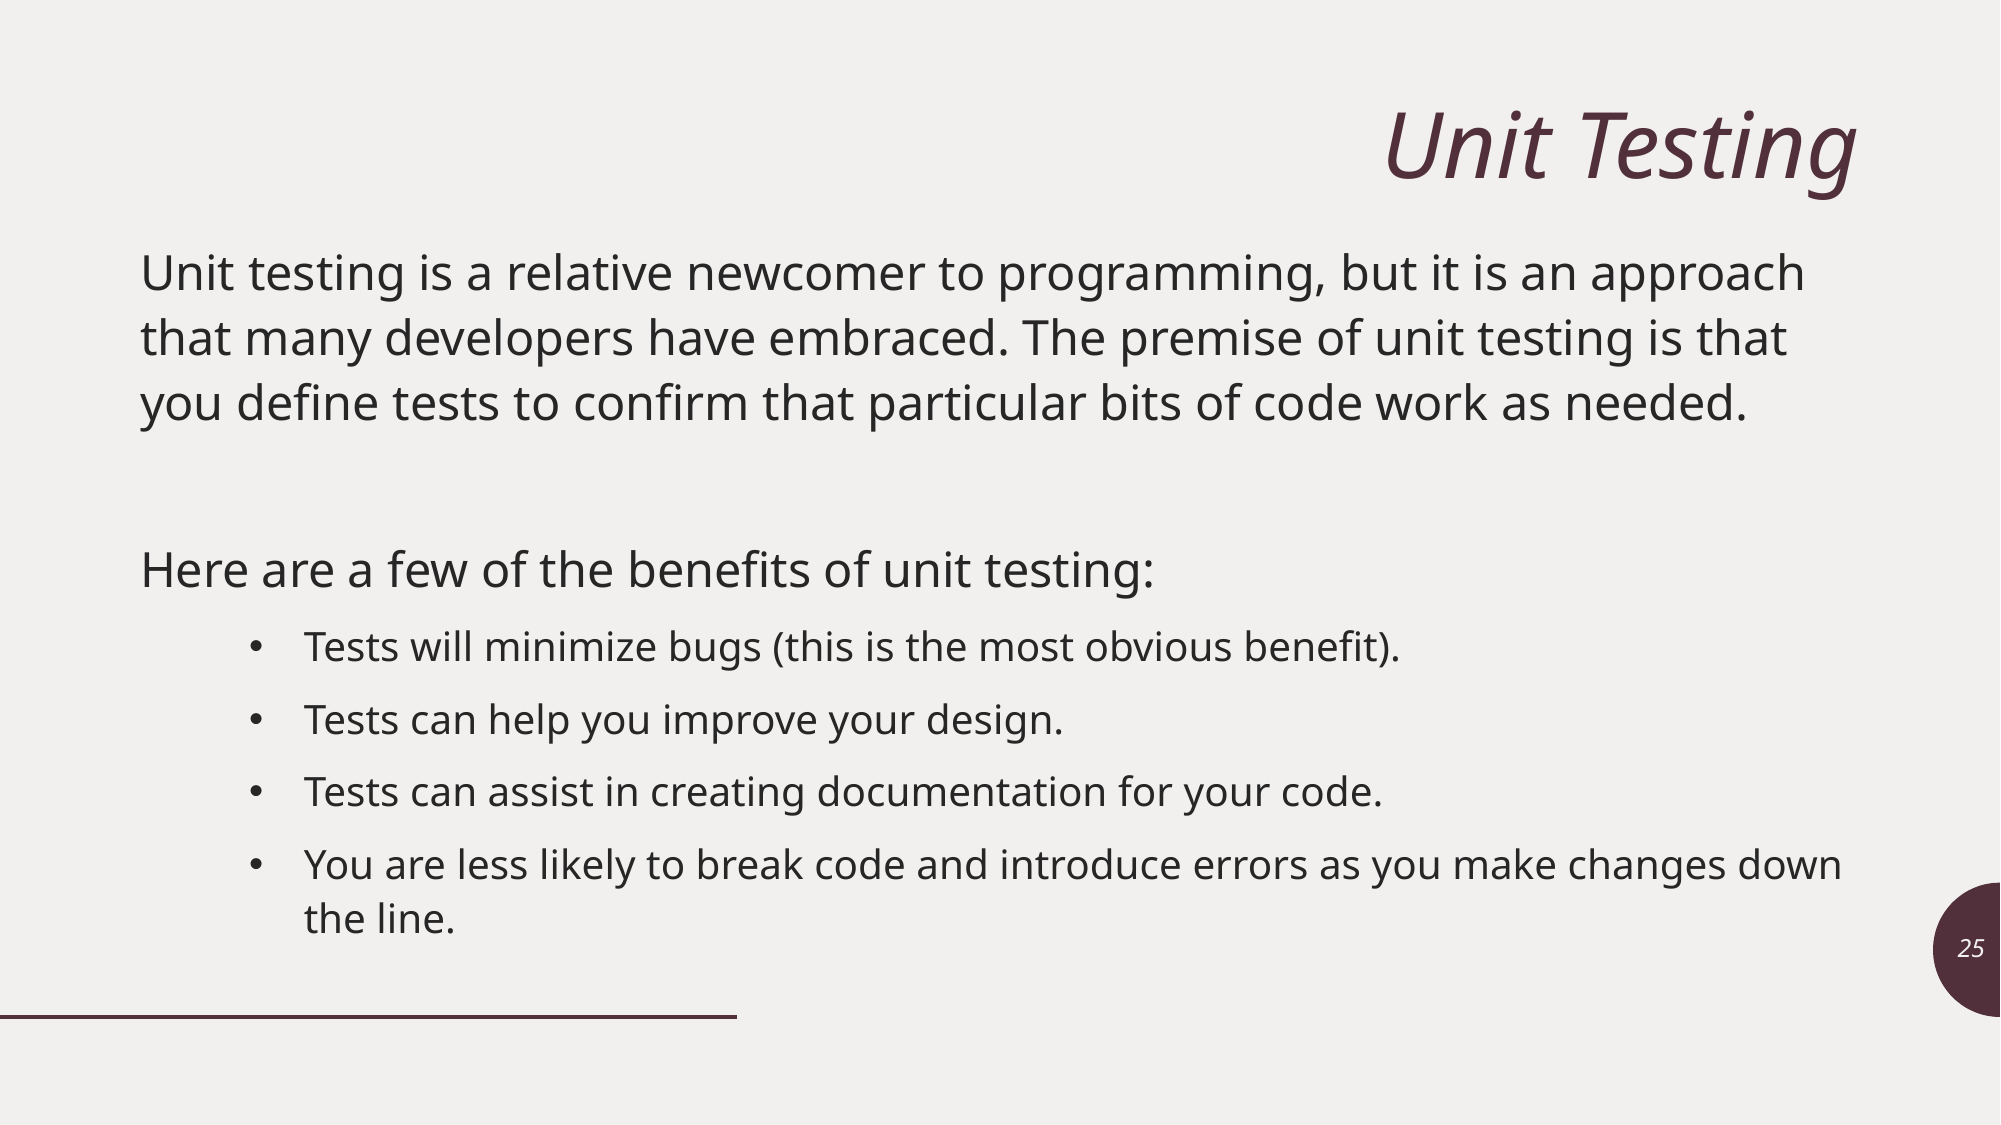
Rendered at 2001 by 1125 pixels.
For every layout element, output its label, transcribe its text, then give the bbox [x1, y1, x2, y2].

title Unit Testing [125, 91, 1875, 207]
slide_number 25 [1933, 919, 2000, 980]
list Unit testing is a relative newcomer to programming, but it is an approach that many developers have embraced. The premise of unit testing is that you define tests to confirm that particular bits of code work as needed. Here are a few of the benefits of unit testing: Tests will minimize bugs (this is the most obvious benefit). Tests can help you improve your design. Tests can assist in creating documentation for your code. You are less likely to break code and introduce errors as you make changes down the line. [125, 227, 1875, 999]
